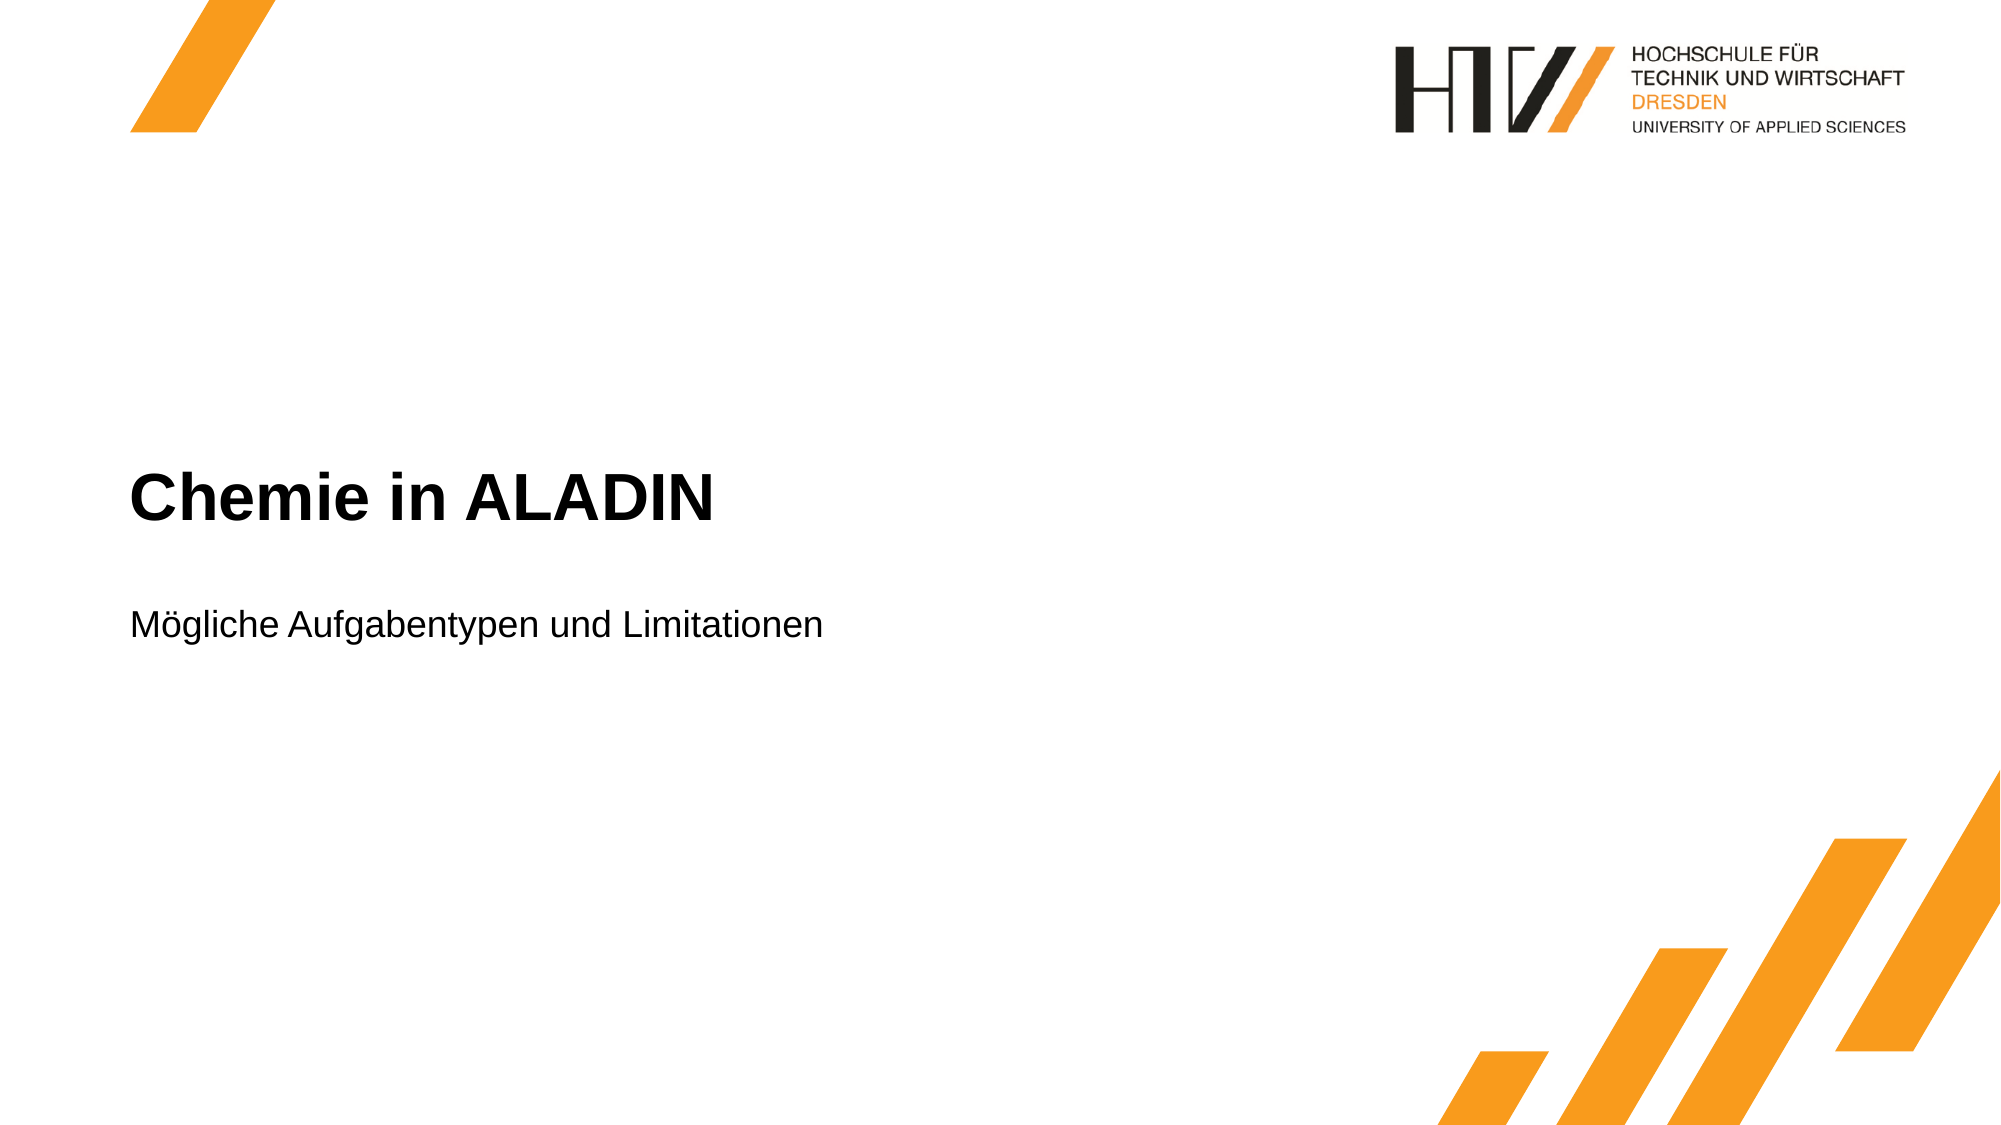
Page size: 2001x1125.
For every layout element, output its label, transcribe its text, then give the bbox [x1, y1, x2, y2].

title Chemie in ALADIN [129, 423, 1908, 575]
picture [1392, 43, 1908, 133]
subtitle Mögliche Aufgabentypen und Limitationen [129, 599, 1908, 872]
